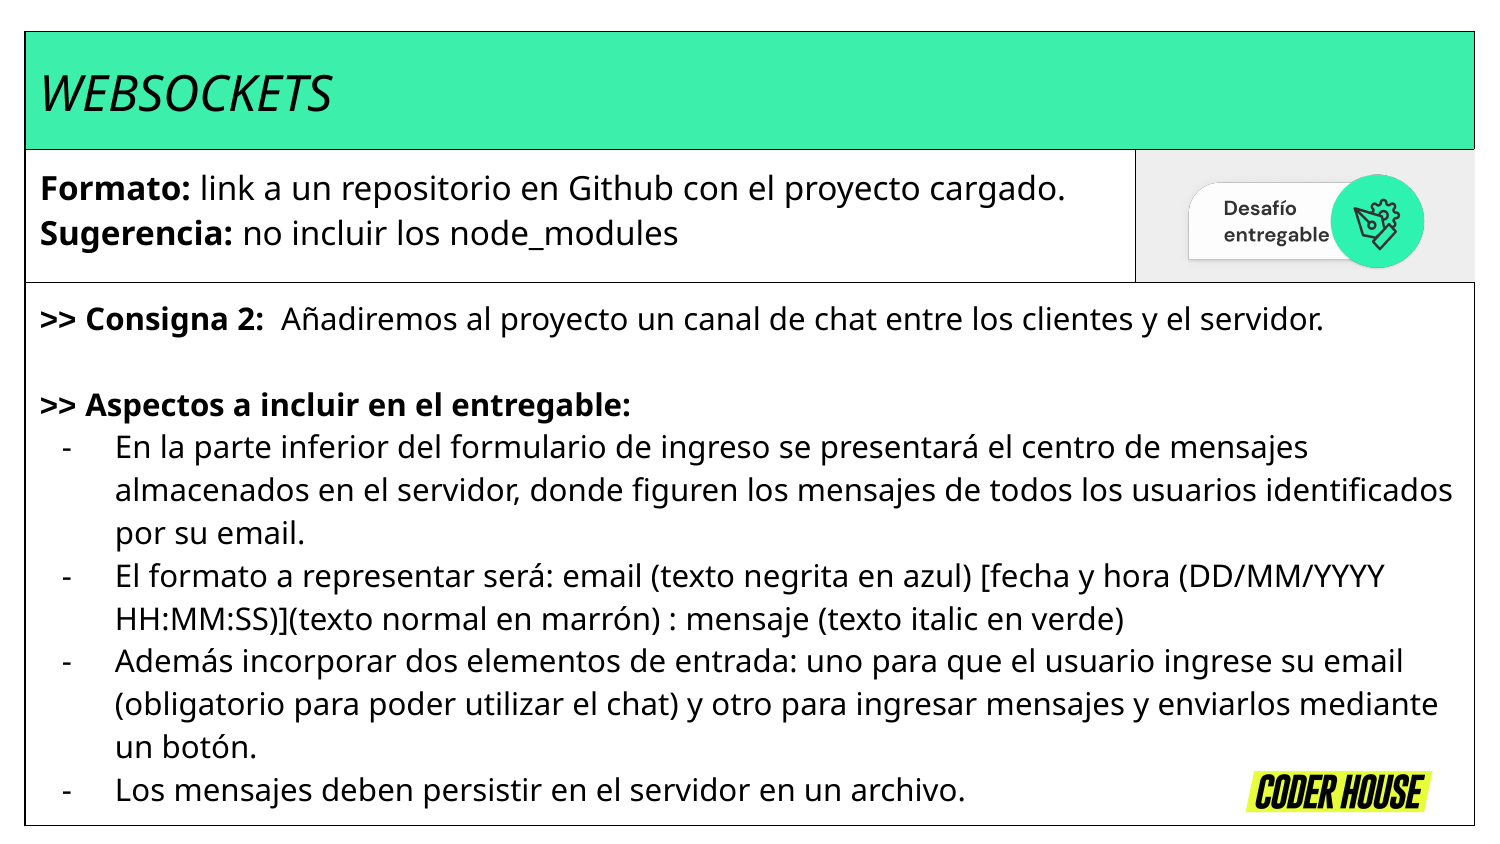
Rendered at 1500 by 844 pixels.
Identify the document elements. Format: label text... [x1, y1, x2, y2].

picture [1176, 168, 1445, 275]
table_cell [1136, 150, 1474, 282]
table_cell >> Consigna 2: Añadiremos al proyecto un canal de chat entre los clientes y el servidor. >> Aspectos a incluir en el entregable: En la parte inferior del formulario de ingreso se presentará el centro de mensajes almacenados en el servidor, donde figuren los mensajes de todos los usuarios identificados por su email. El formato a representar será: email (texto negrita en azul) [fecha y hora (DD/MM/YYYY HH:MM:SS)](texto normal en marrón) : mensaje (texto italic en verde) Además incorporar dos elementos de entrada: uno para que el usuario ingrese su email (obligatorio para poder utilizar el chat) y otro para ingresar mensajes y enviarlos mediante un botón. Los mensajes deben persistir en el servidor en un archivo. [26, 283, 1474, 825]
table_cell Formato: link a un repositorio en Github con el proyecto cargado. Sugerencia: no incluir los node_modules [26, 150, 1135, 282]
table_header WEBSOCKETS [26, 32, 1474, 149]
picture [1241, 764, 1437, 819]
